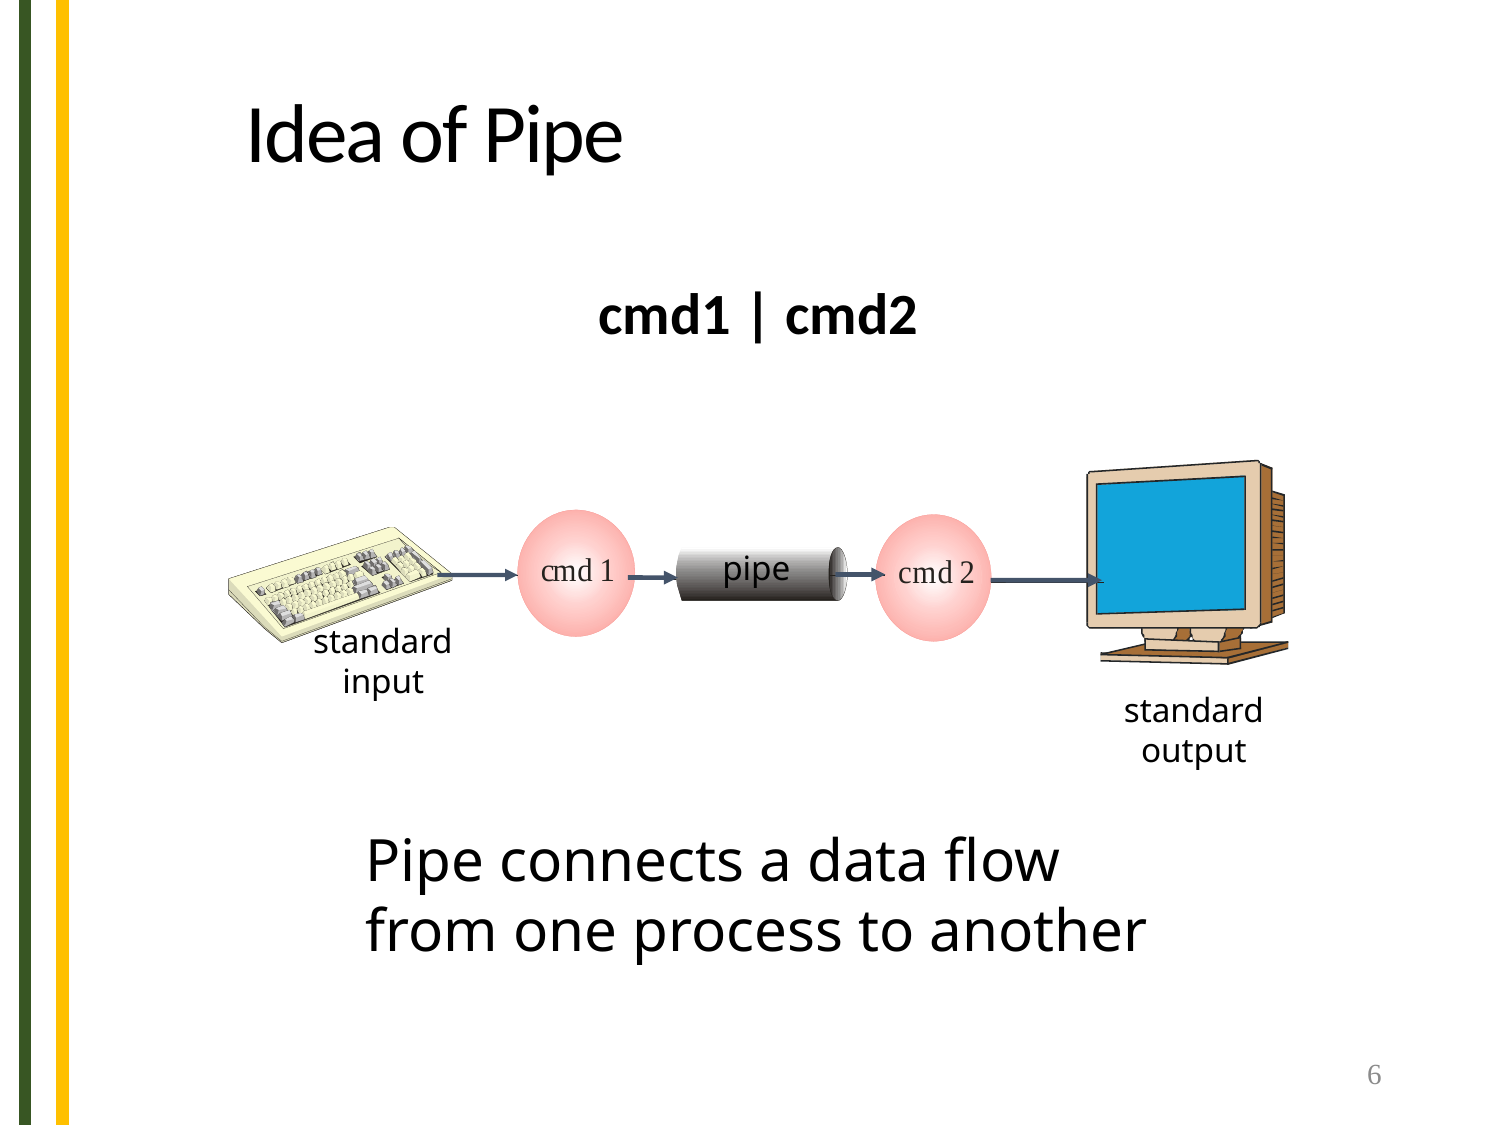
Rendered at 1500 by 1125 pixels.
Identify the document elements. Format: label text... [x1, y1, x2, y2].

text_box Idea of Pipe [230, 43, 1206, 231]
text_box cmd1 | cmd2 [583, 268, 934, 354]
slide_number 6 [1059, 1042, 1397, 1103]
text_box Pipe connects a data flow from one process to another [350, 815, 1163, 971]
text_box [225, 456, 1292, 669]
text_box standard input [298, 669, 468, 708]
text_box standard output [1109, 681, 1279, 776]
